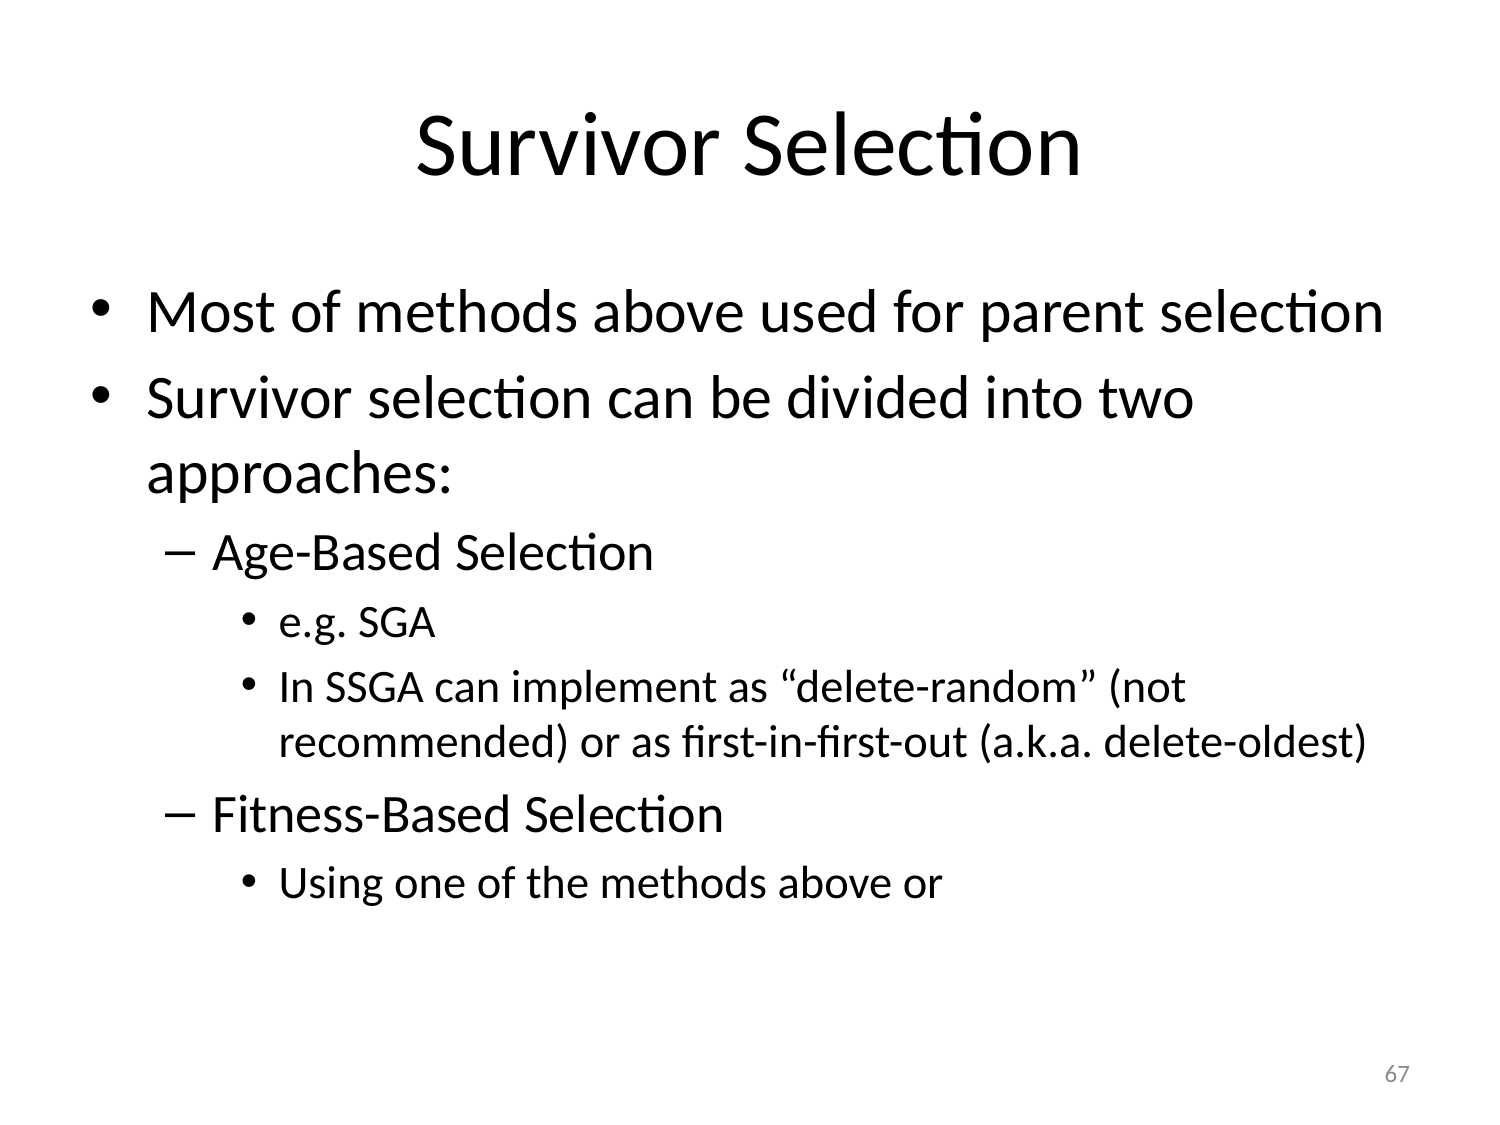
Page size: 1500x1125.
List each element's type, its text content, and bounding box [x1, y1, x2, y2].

list Most of methods above used for parent selection Survivor selection can be divided into two approaches: Age-Based Selection e.g. SGA In SSGA can implement as “delete-random” (not recommended) or as first-in-first-out (a.k.a. delete-oldest) Fitness-Based Selection Using one of the methods above or [75, 262, 1425, 1005]
title Survivor Selection [75, 45, 1425, 233]
slide_number 67 [1074, 1042, 1425, 1103]
